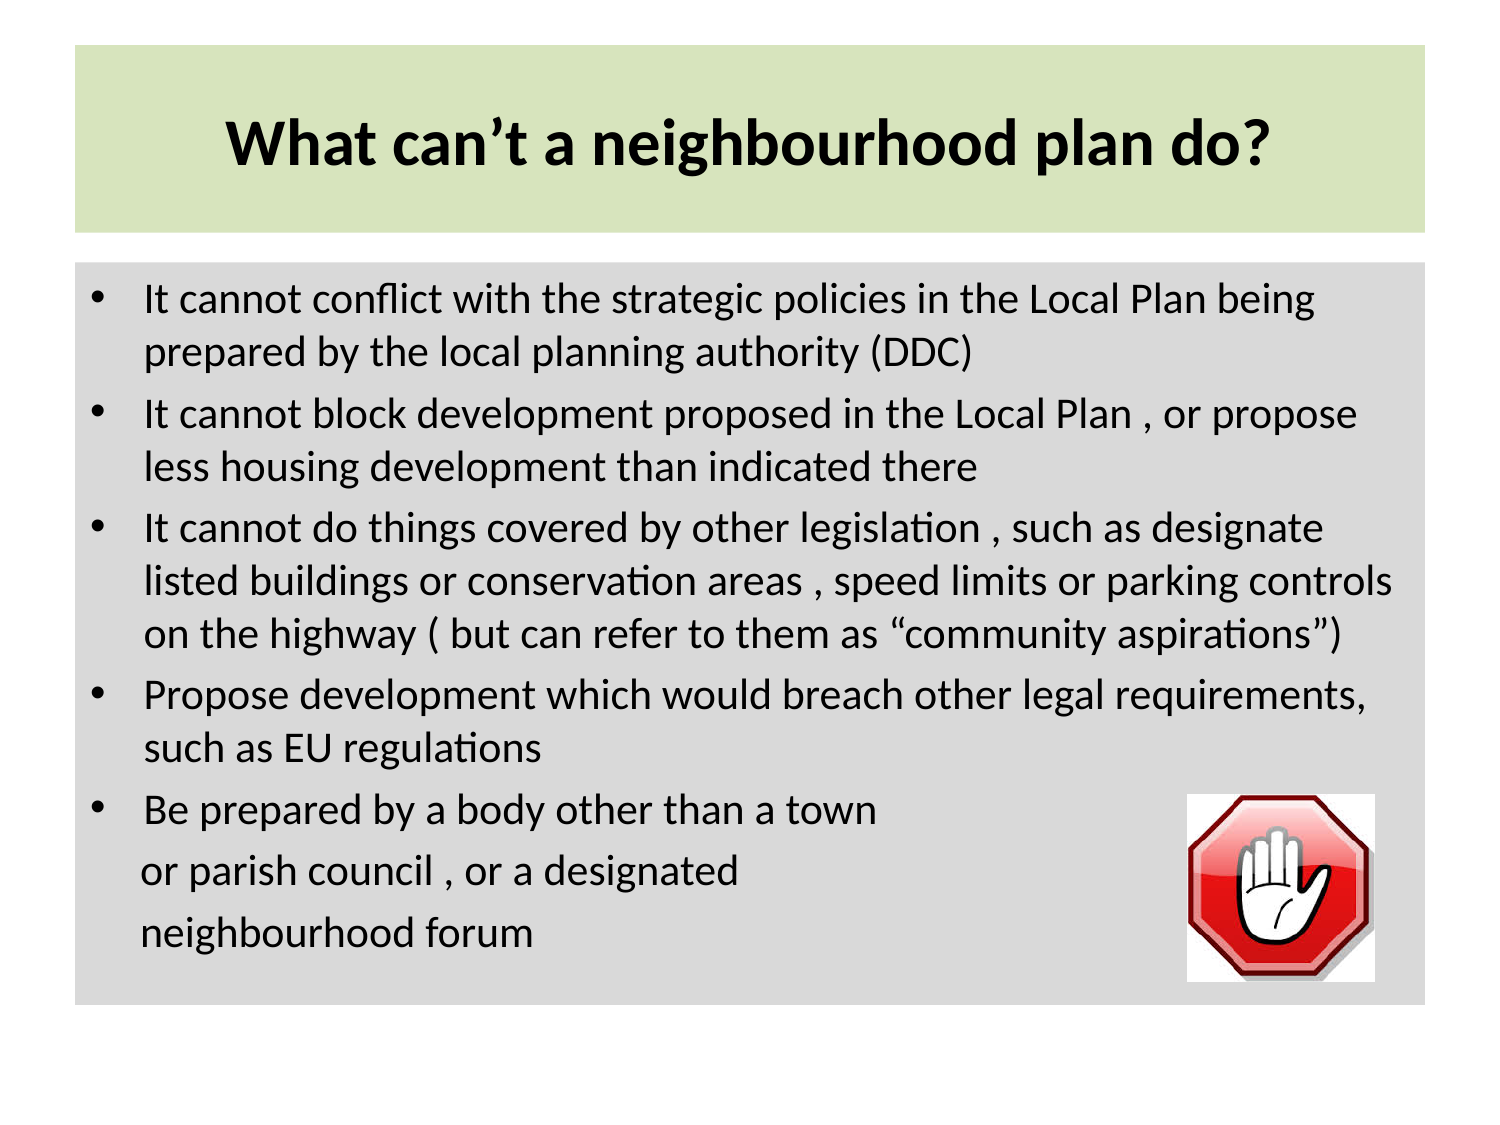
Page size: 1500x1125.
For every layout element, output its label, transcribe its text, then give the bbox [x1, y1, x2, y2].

title What can’t a neighbourhood plan do? [75, 45, 1425, 233]
list It cannot conflict with the strategic policies in the Local Plan being prepared by the local planning authority (DDC) It cannot block development proposed in the Local Plan , or propose less housing development than indicated there It cannot do things covered by other legislation , such as designate listed buildings or conservation areas , speed limits or parking controls on the highway ( but can refer to them as “community aspirations”) Propose development which would breach other legal requirements, such as EU regulations Be prepared by a body other than a town or parish council , or a designated neighbourhood forum [75, 262, 1425, 1005]
picture [1187, 793, 1376, 982]
